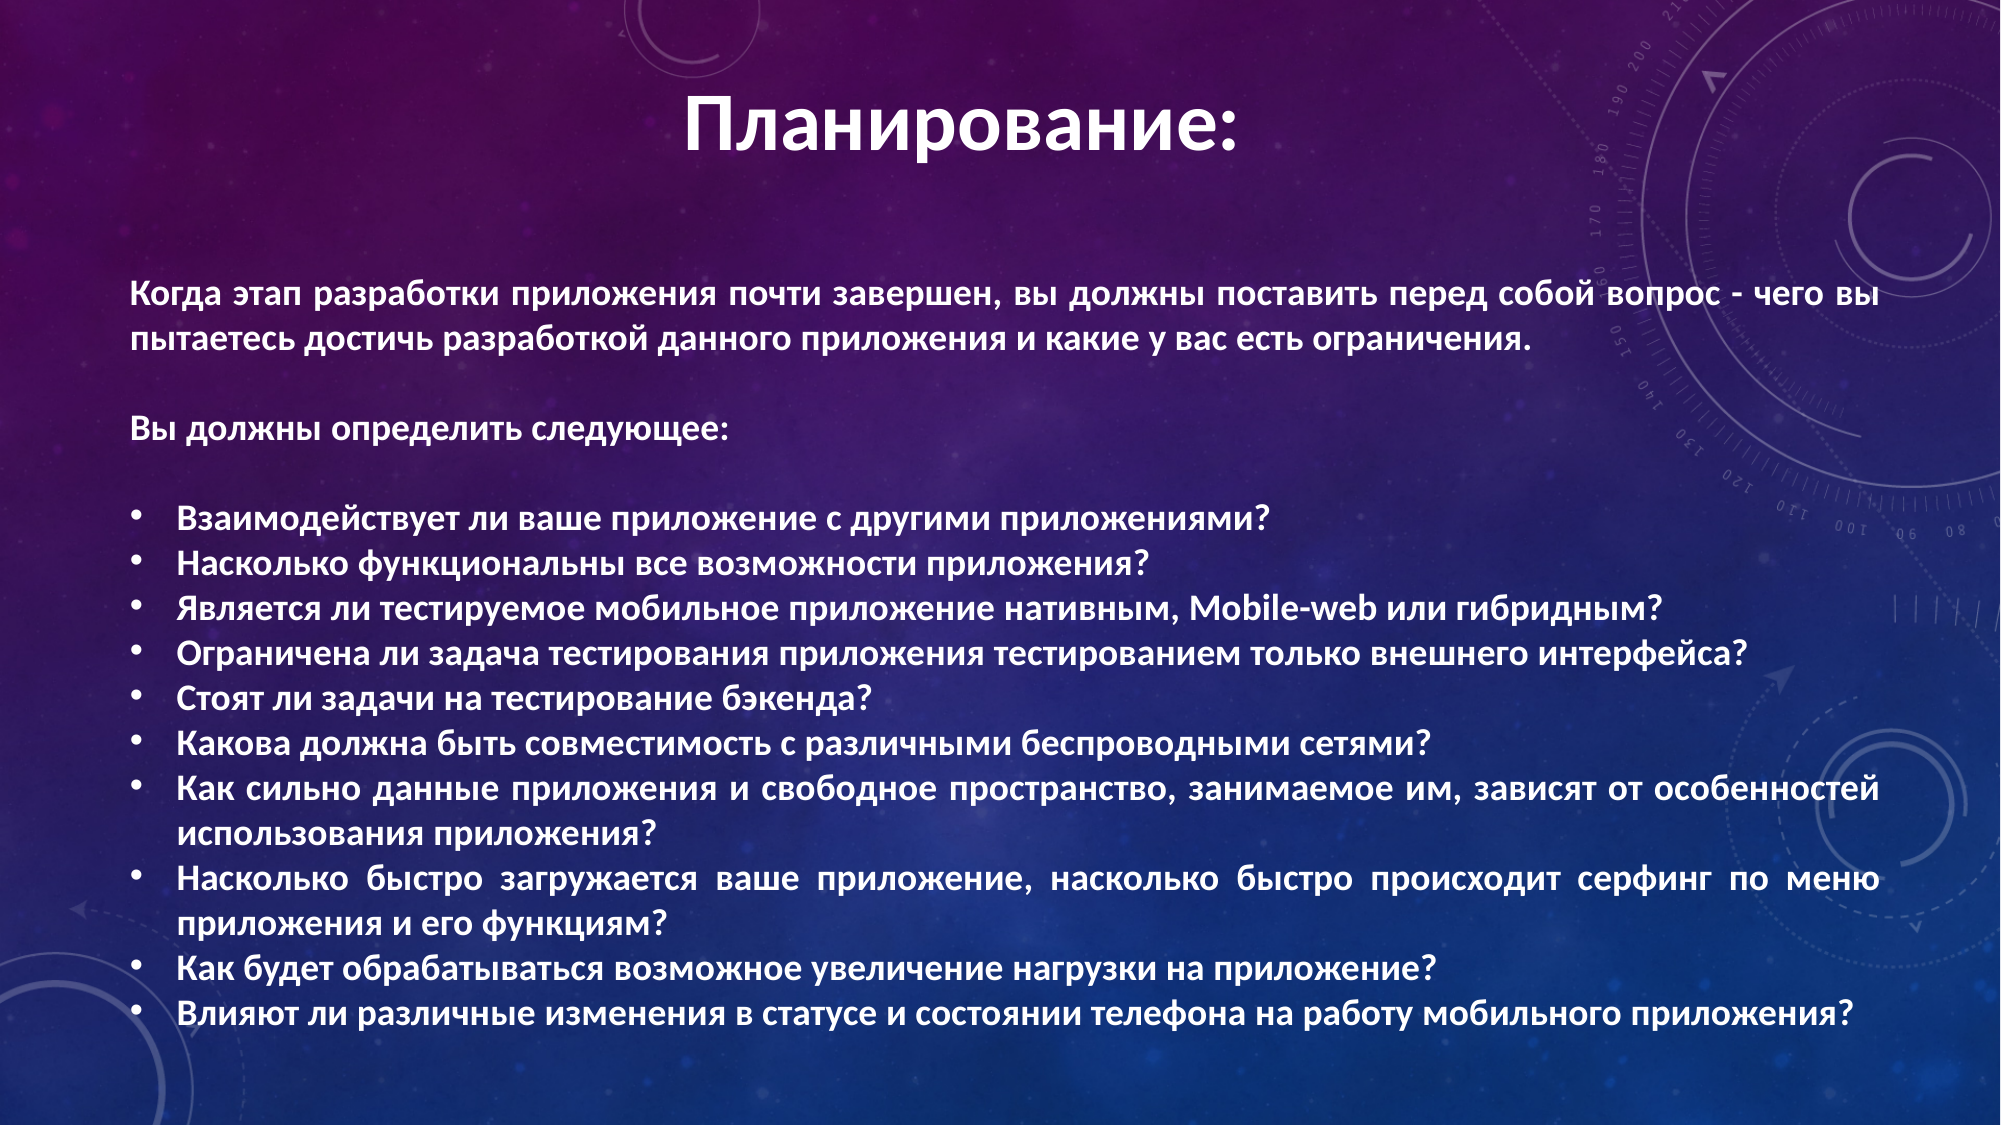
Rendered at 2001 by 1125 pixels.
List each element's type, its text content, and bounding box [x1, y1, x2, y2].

text_box Планирование: Когда этап разработки приложения почти завершен, вы должны поставить перед собой вопрос - чего вы пытаетесь достичь разработкой данного приложения и какие у вас есть ограничения. Вы должны определить следующее: Взаимодействует ли ваше приложение с другими приложениями? Насколько функциональны все возможности приложения? Является ли тестируемое мобильное приложение нативным, Mobile-web или гибридным? Ограничена ли задача тестирования приложения тестированием только внешнего интерфейса? Стоят ли задачи на тестирование бэкенда? Какова должна быть совместимость с различными беспроводными сетями? Как сильно данные приложения и свободное пространство, занимаемое им, зависят от особенностей использования приложения? Насколько быстро загружается ваше приложение, насколько быстро происходит серфинг по меню приложения и его функциям? Как будет обрабатываться возможное увеличение нагрузки на приложение? Влияют ли различные изменения в статусе и состоянии телефона на работу мобильного приложения? [114, 59, 1896, 1125]
picture [0, 0, 2001, 1125]
